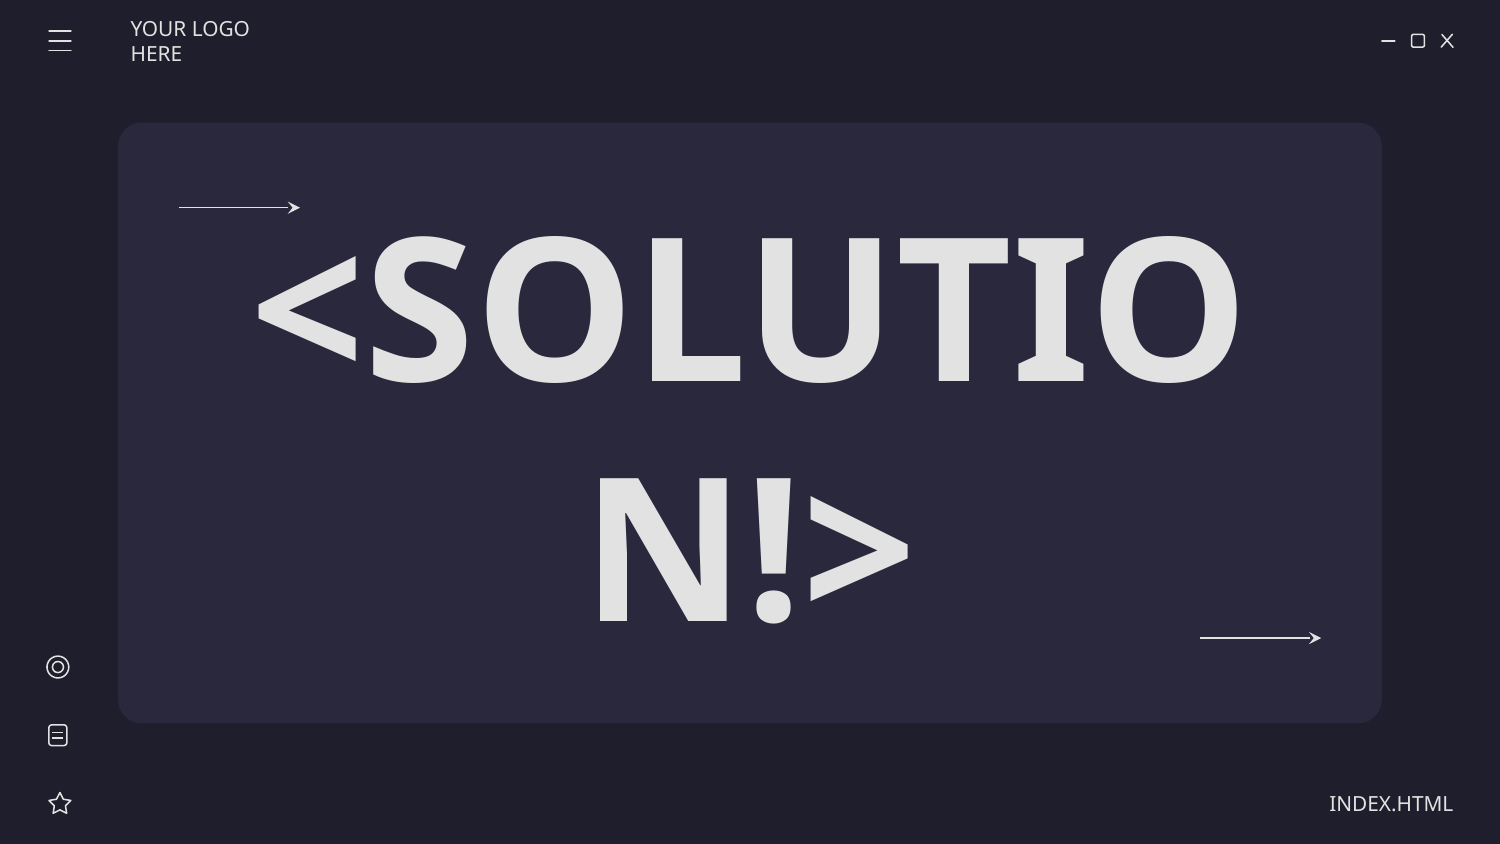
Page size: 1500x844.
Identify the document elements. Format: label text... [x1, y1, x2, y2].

title <SOLUTION!> [218, 315, 1282, 529]
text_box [46, 655, 72, 814]
text_box [46, 27, 74, 32]
subtitle YOUR LOGO HERE [130, 18, 306, 64]
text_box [48, 30, 72, 51]
subtitle INDEX.HTML [1278, 780, 1453, 826]
